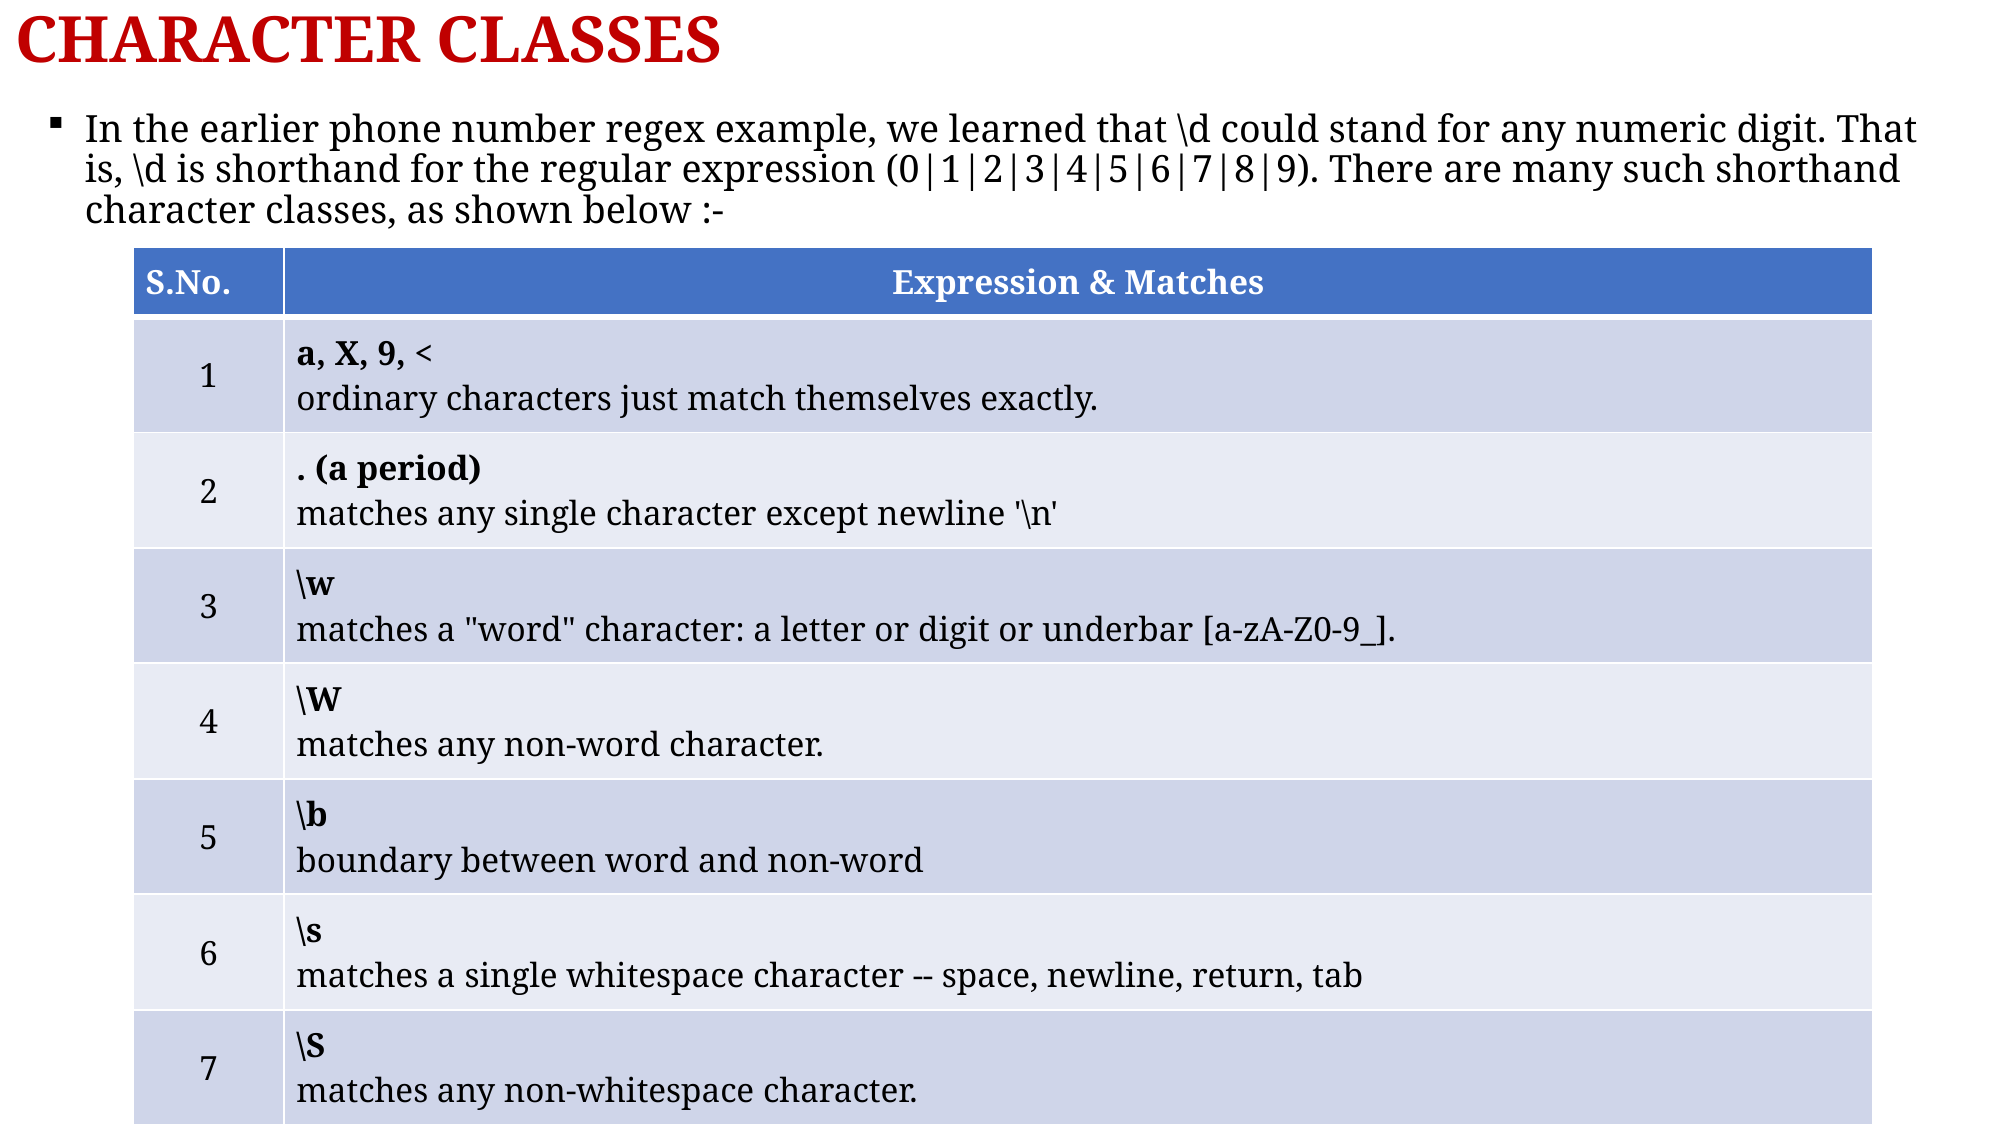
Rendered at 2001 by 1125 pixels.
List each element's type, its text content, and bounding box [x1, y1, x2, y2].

table_cell . (a period) matches any single character except newline '\n' [285, 433, 1872, 547]
title CHARACTER CLASSES [0, 0, 1790, 84]
table_header Expression & Matches [285, 248, 1872, 314]
table_cell \b boundary between word and non-word [285, 780, 1872, 893]
table_cell a, X, 9, < ordinary characters just match themselves exactly. [285, 320, 1872, 432]
footer © DIPTARKO DAS SHARMA [662, 1042, 1338, 1103]
table_cell 1 [134, 320, 283, 432]
table_cell 2 [134, 433, 283, 547]
table_cell 6 [134, 895, 283, 1009]
table_header S.No. [134, 248, 283, 314]
table_cell 4 [134, 664, 283, 778]
table_cell 7 [134, 1011, 283, 1124]
table_cell \w matches a "word" character: a letter or digit or underbar [a-zA-Z0-9_]. [285, 549, 1872, 662]
table_cell \S matches any non-whitespace character. [285, 1011, 1872, 1124]
table_cell \W matches any non-word character. [285, 664, 1872, 778]
table_cell 3 [134, 549, 283, 662]
table_cell \s matches a single whitespace character -- space, newline, return, tab [285, 895, 1872, 1009]
table_cell 5 [134, 780, 283, 893]
list In the earlier phone number regex example, we learned that \d could stand for any numeric digit. That is, \d is shorthand for the regular expression (0|1|2|3|4|5|6|7|8|9). There are many such shorthand character classes, as shown below :- [32, 102, 1950, 1077]
